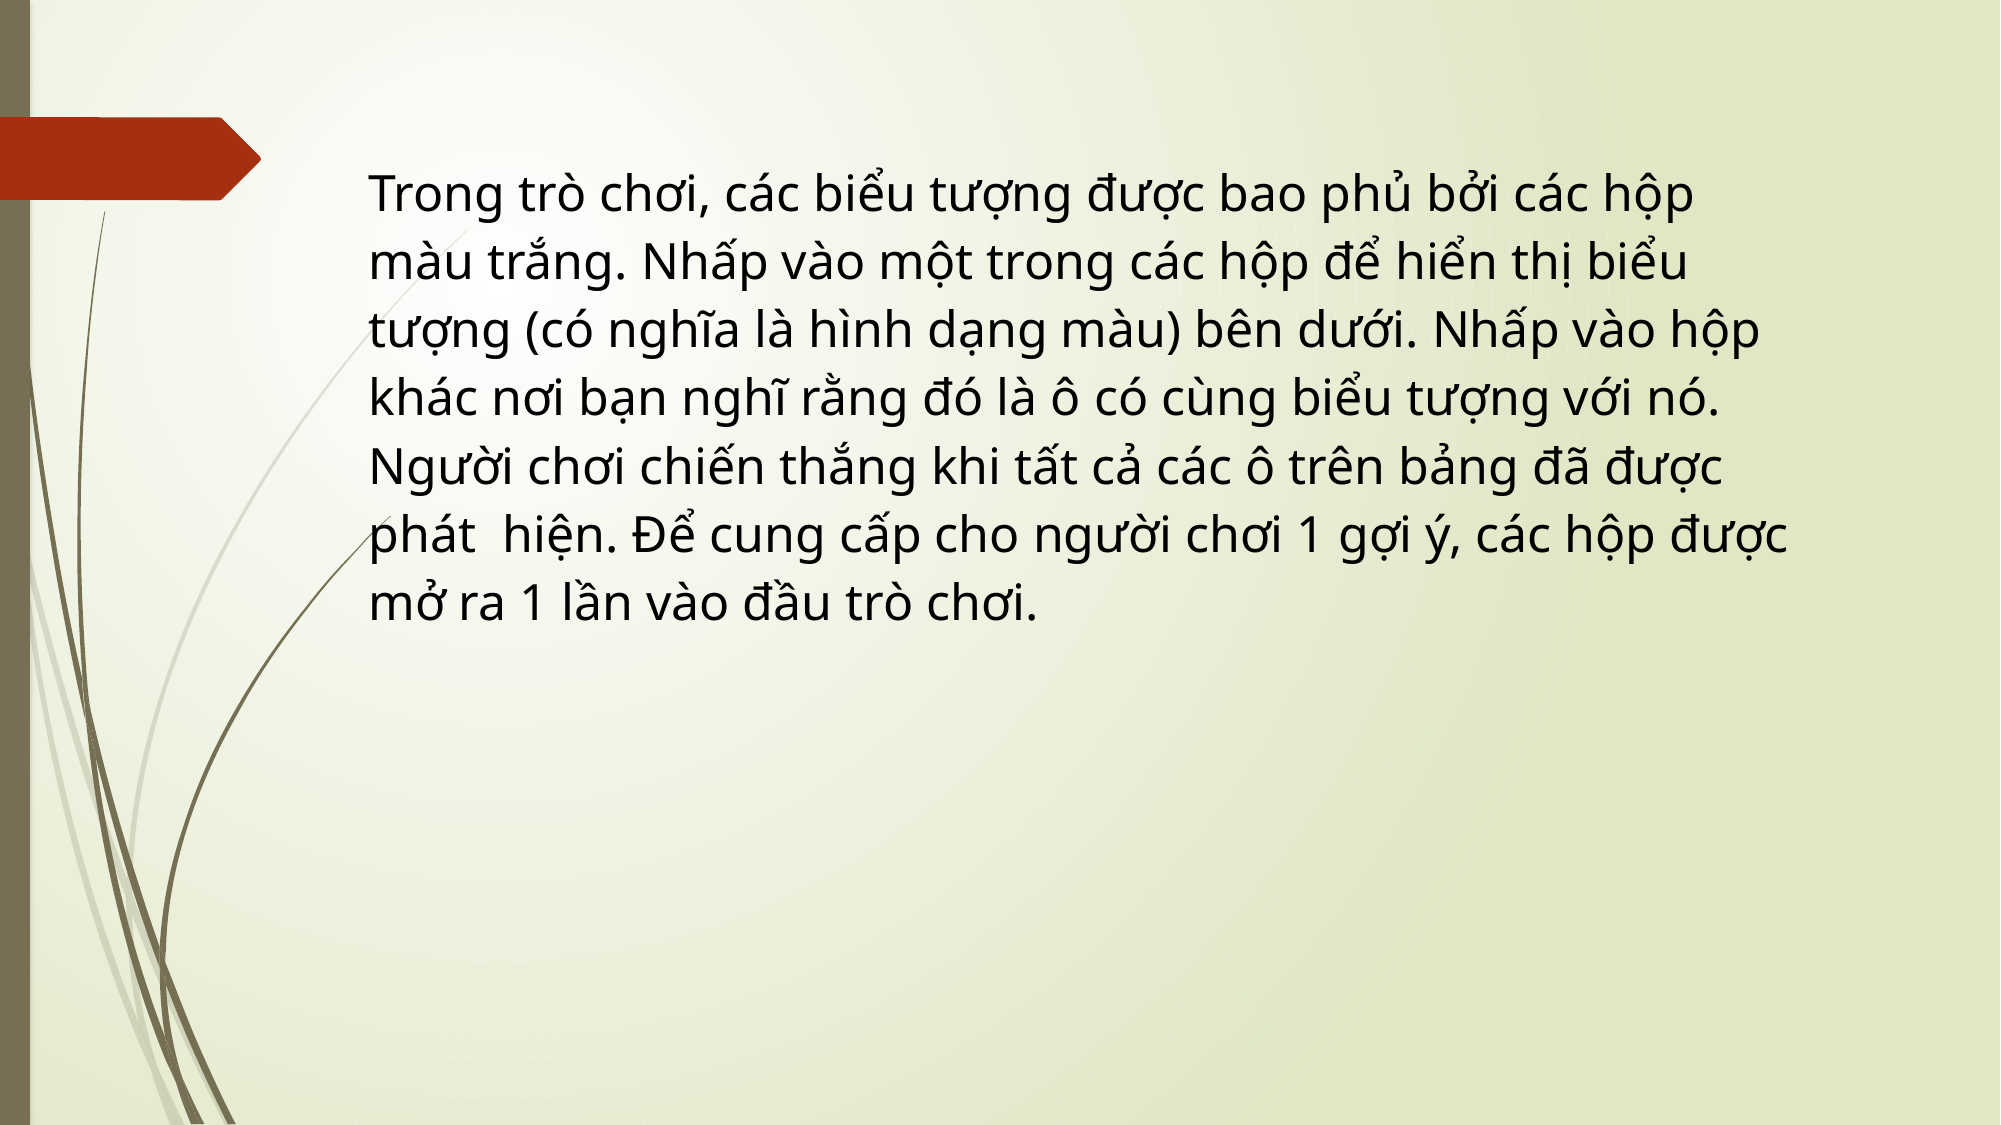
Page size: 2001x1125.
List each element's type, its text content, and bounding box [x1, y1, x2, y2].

list Trong trò chơi, các biểu tượng được bao phủ bởi các hộp màu trắng. Nhấp vào một trong các hộp để hiển thị biểu tượng (có nghĩa là hình dạng màu) bên dưới. Nhấp vào hộp khác nơi bạn nghĩ rằng đó là ô có cùng biểu tượng với nó. Người chơi chiến thắng khi tất cả các ô trên bảng đã được phát hiện. Để cung cấp cho người chơi 1 gợi ý, các hộp được mở ra 1 lần vào đầu trò chơi. [353, 149, 1816, 816]
